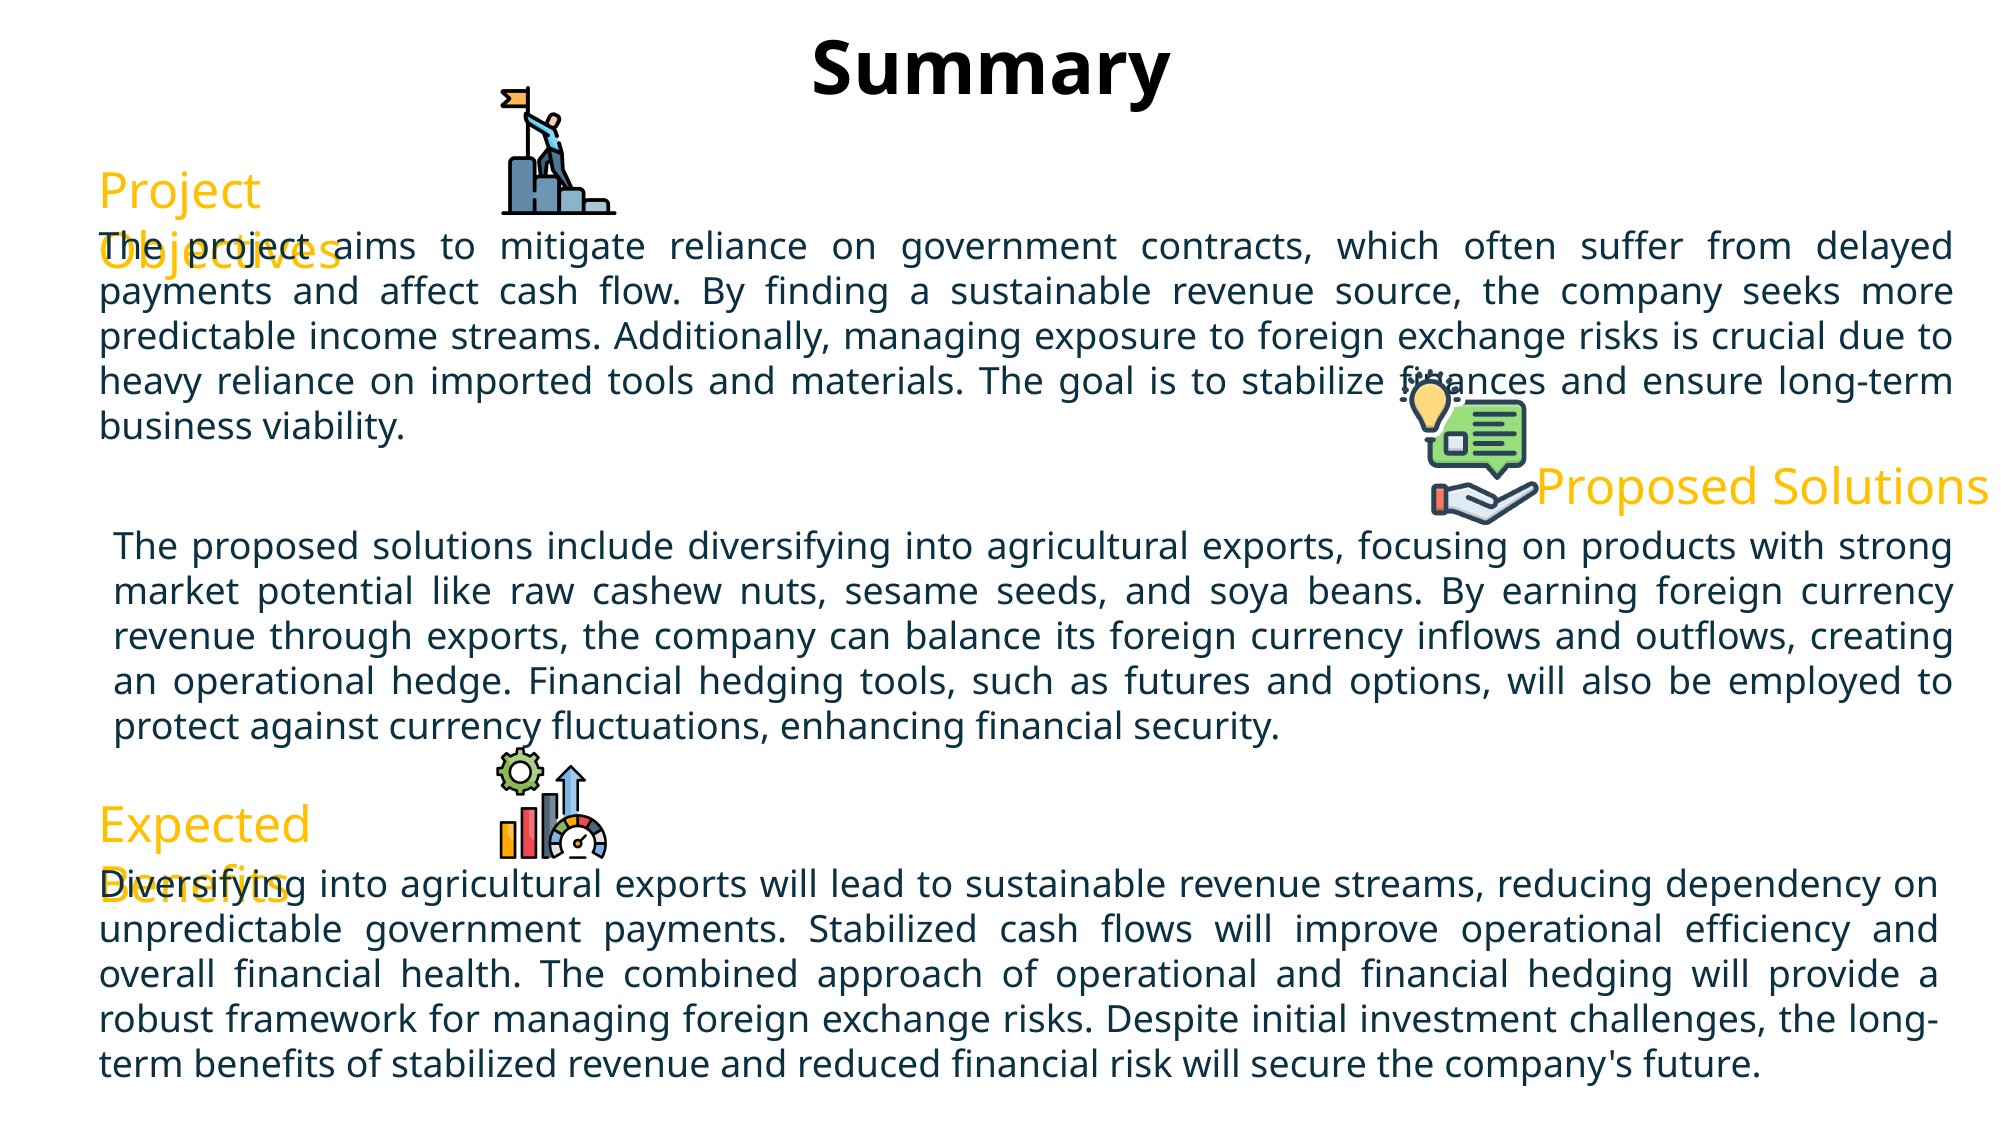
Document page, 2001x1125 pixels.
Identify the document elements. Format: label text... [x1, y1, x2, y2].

text_box Proposed Solutions [1548, 447, 2000, 522]
picture [493, 85, 624, 216]
text_box The project aims to mitigate reliance on government contracts, which often suffer from delayed payments and affect cash flow. By finding a sustainable revenue source, the company seeks more predictable income streams. Additionally, managing exposure to foreign exchange risks is crucial due to heavy reliance on imported tools and materials. The goal is to stabilize finances and ensure long-term business viability. [83, 214, 1971, 455]
text_box The proposed solutions include diversifying into agricultural exports, focusing on products with strong market potential like raw cashew nuts, sesame seeds, and soya beans. By earning foreign currency revenue through exports, the company can balance its foreign currency inflows and outflows, creating an operational hedge. Financial hedging tools, such as futures and options, will also be employed to protect against currency fluctuations, enhancing financial security. [98, 514, 1971, 755]
text_box Diversifying into agricultural exports will lead to sustainable revenue streams, reducing dependency on unpredictable government payments. Stabilized cash flows will improve operational efficiency and overall financial health. The combined approach of operational and financial hedging will provide a robust framework for managing foreign exchange risks. Despite initial investment challenges, the long-term benefits of stabilized revenue and reduced financial risk will secure the company's future. [83, 852, 1956, 1092]
picture [493, 745, 610, 861]
picture [1390, 368, 1548, 526]
text_box Summary [797, 11, 1233, 117]
text_box Project Objectives [83, 151, 493, 214]
text_box Expected Benefits [83, 784, 493, 852]
